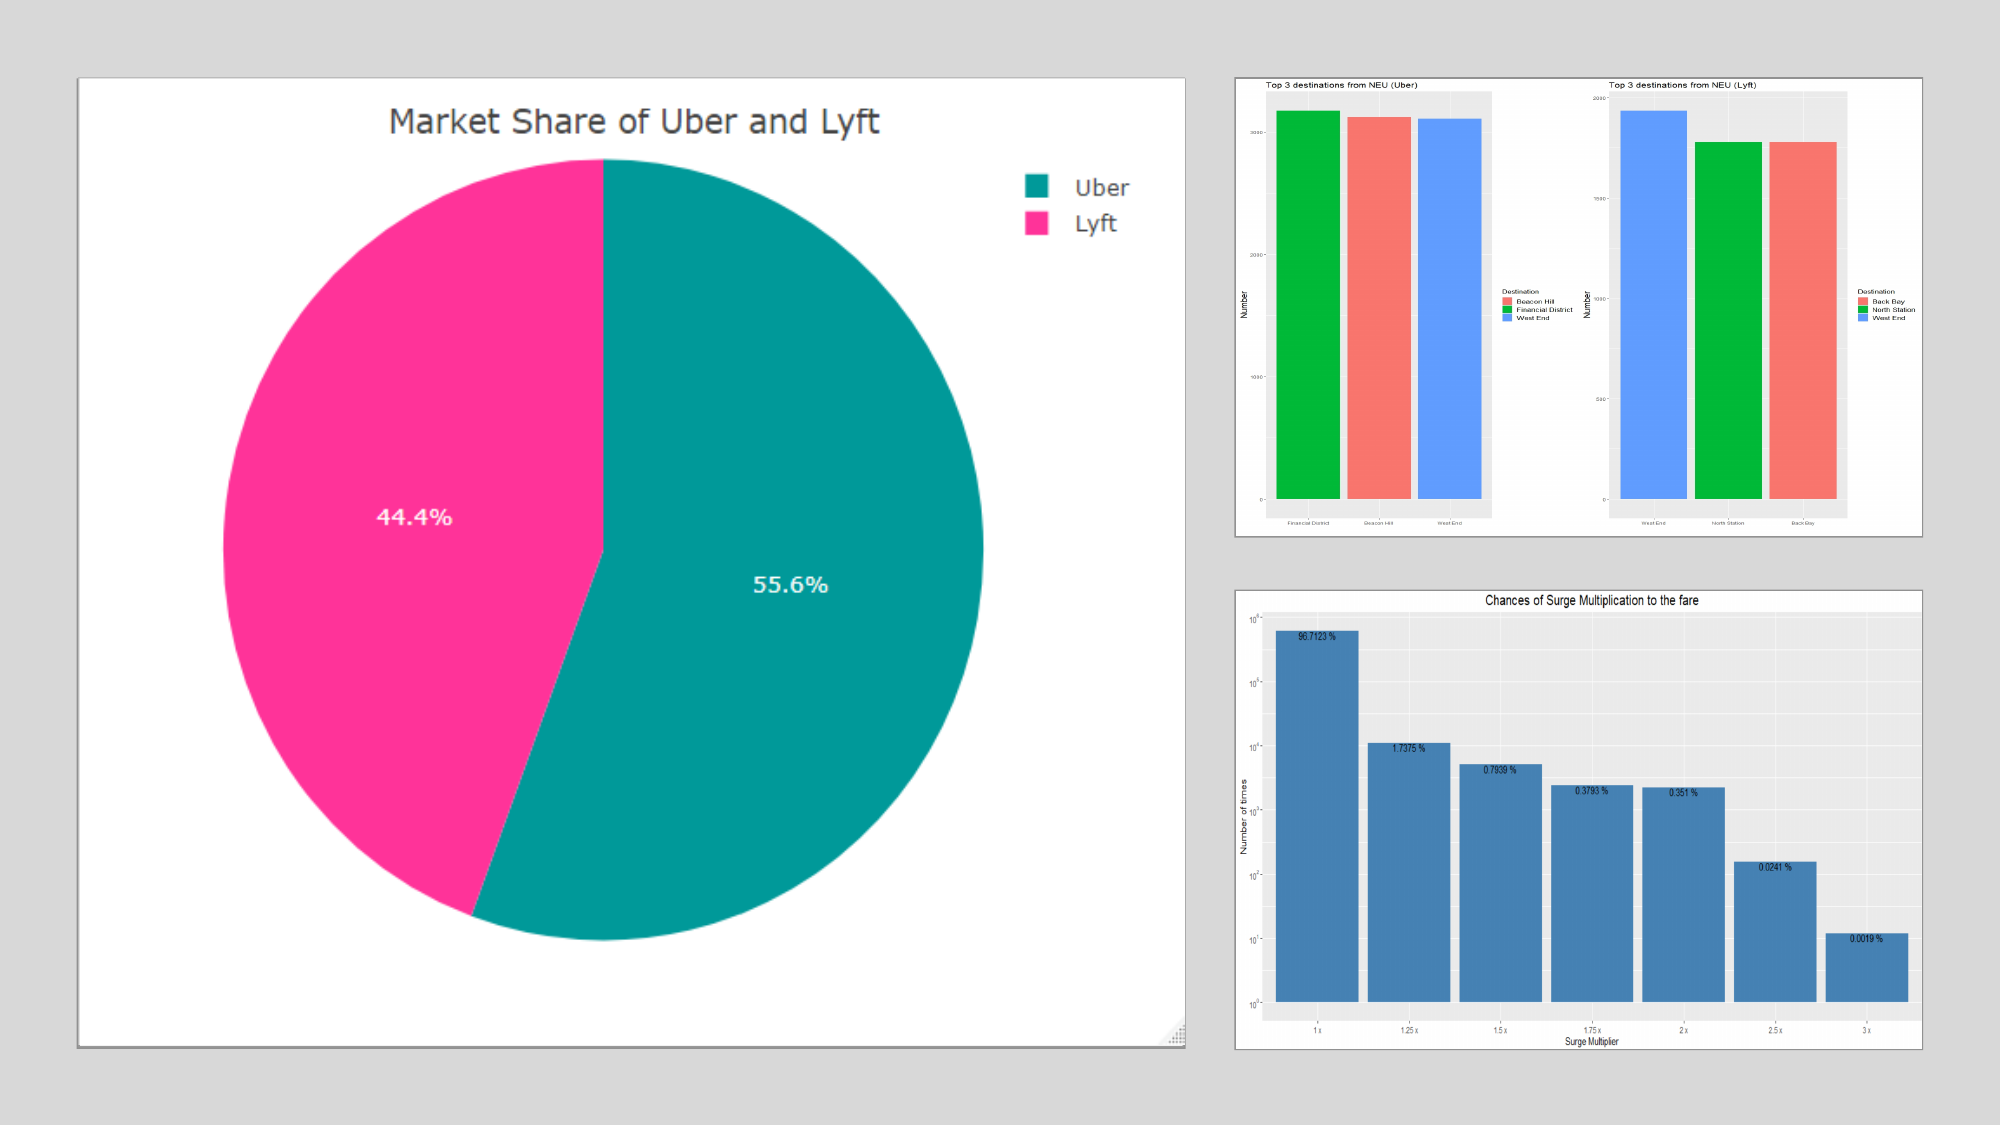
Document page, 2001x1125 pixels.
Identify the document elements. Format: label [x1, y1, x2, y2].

picture [1235, 591, 1922, 1049]
picture [1235, 79, 1922, 537]
picture [78, 77, 1185, 1046]
text_box [0, 0, 2000, 1125]
